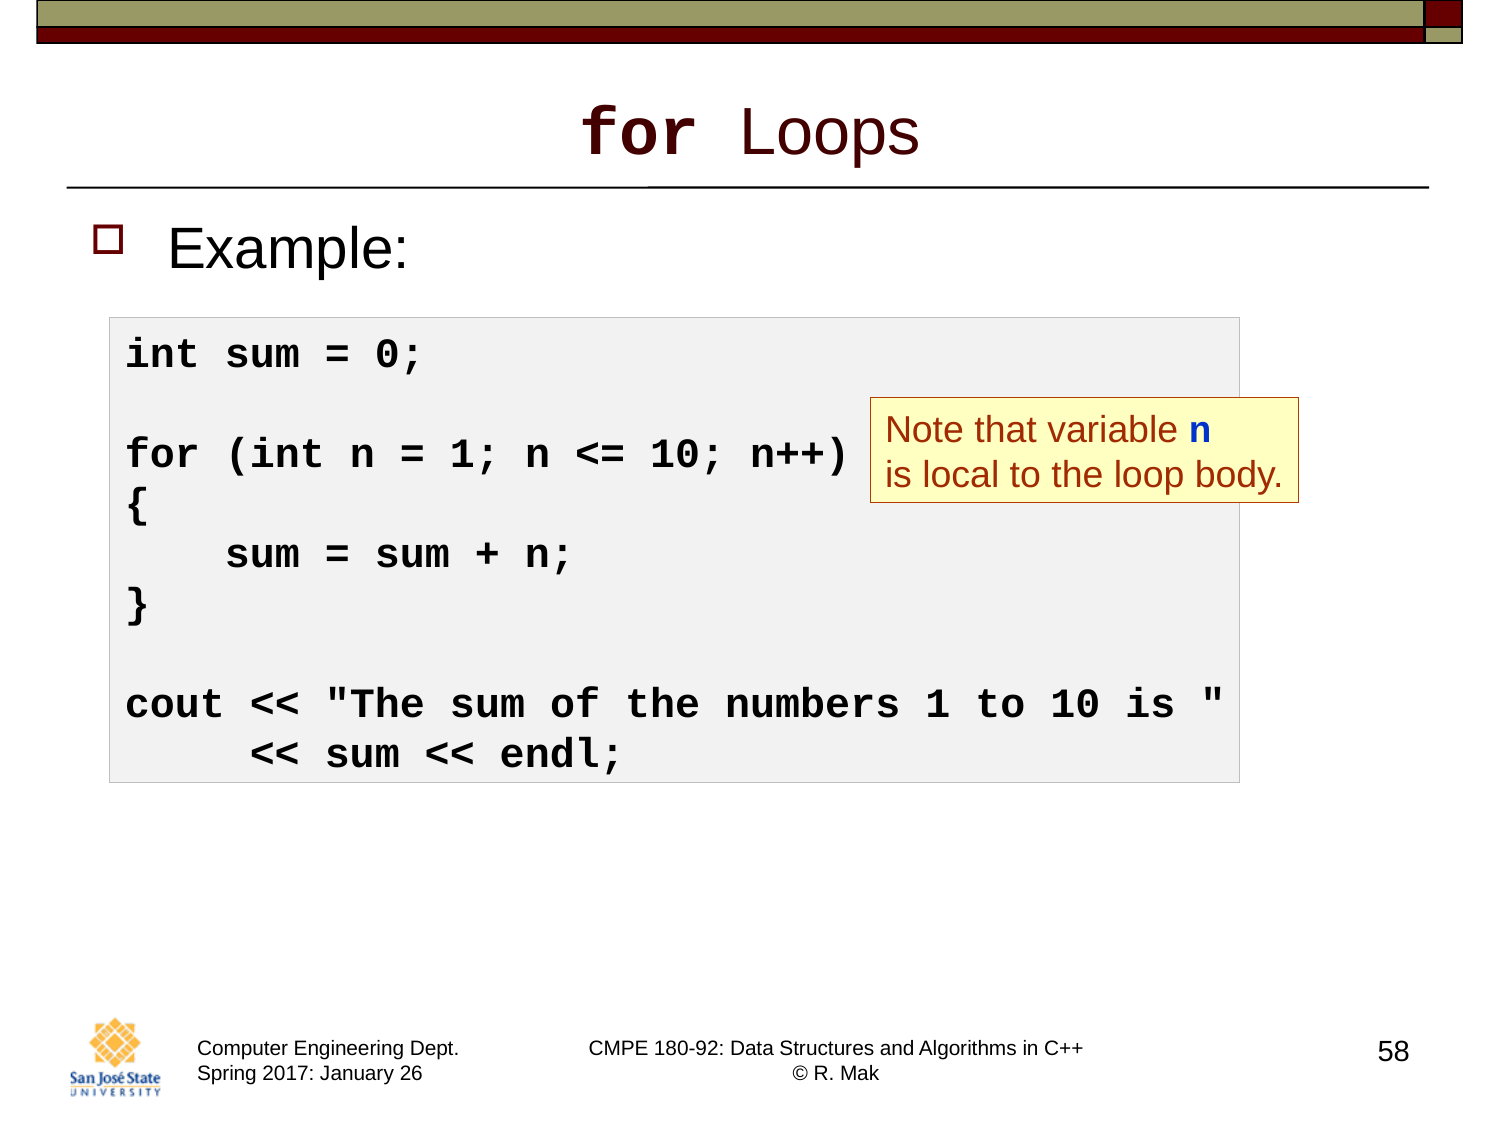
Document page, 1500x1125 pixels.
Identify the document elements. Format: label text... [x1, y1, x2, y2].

list Example: [75, 202, 1425, 293]
picture [60, 1012, 166, 1112]
text_box Note that variable n is local to the loop body. [870, 397, 1299, 503]
title for Loops [75, 67, 1425, 175]
text_box int sum = 0; for (int n = 1; n <= 10; n++) { sum = sum + n; } cout << "The sum of the numbers 1 to 10 is " << sum << endl; [109, 317, 1240, 783]
slide_number 58 [1112, 1025, 1425, 1100]
